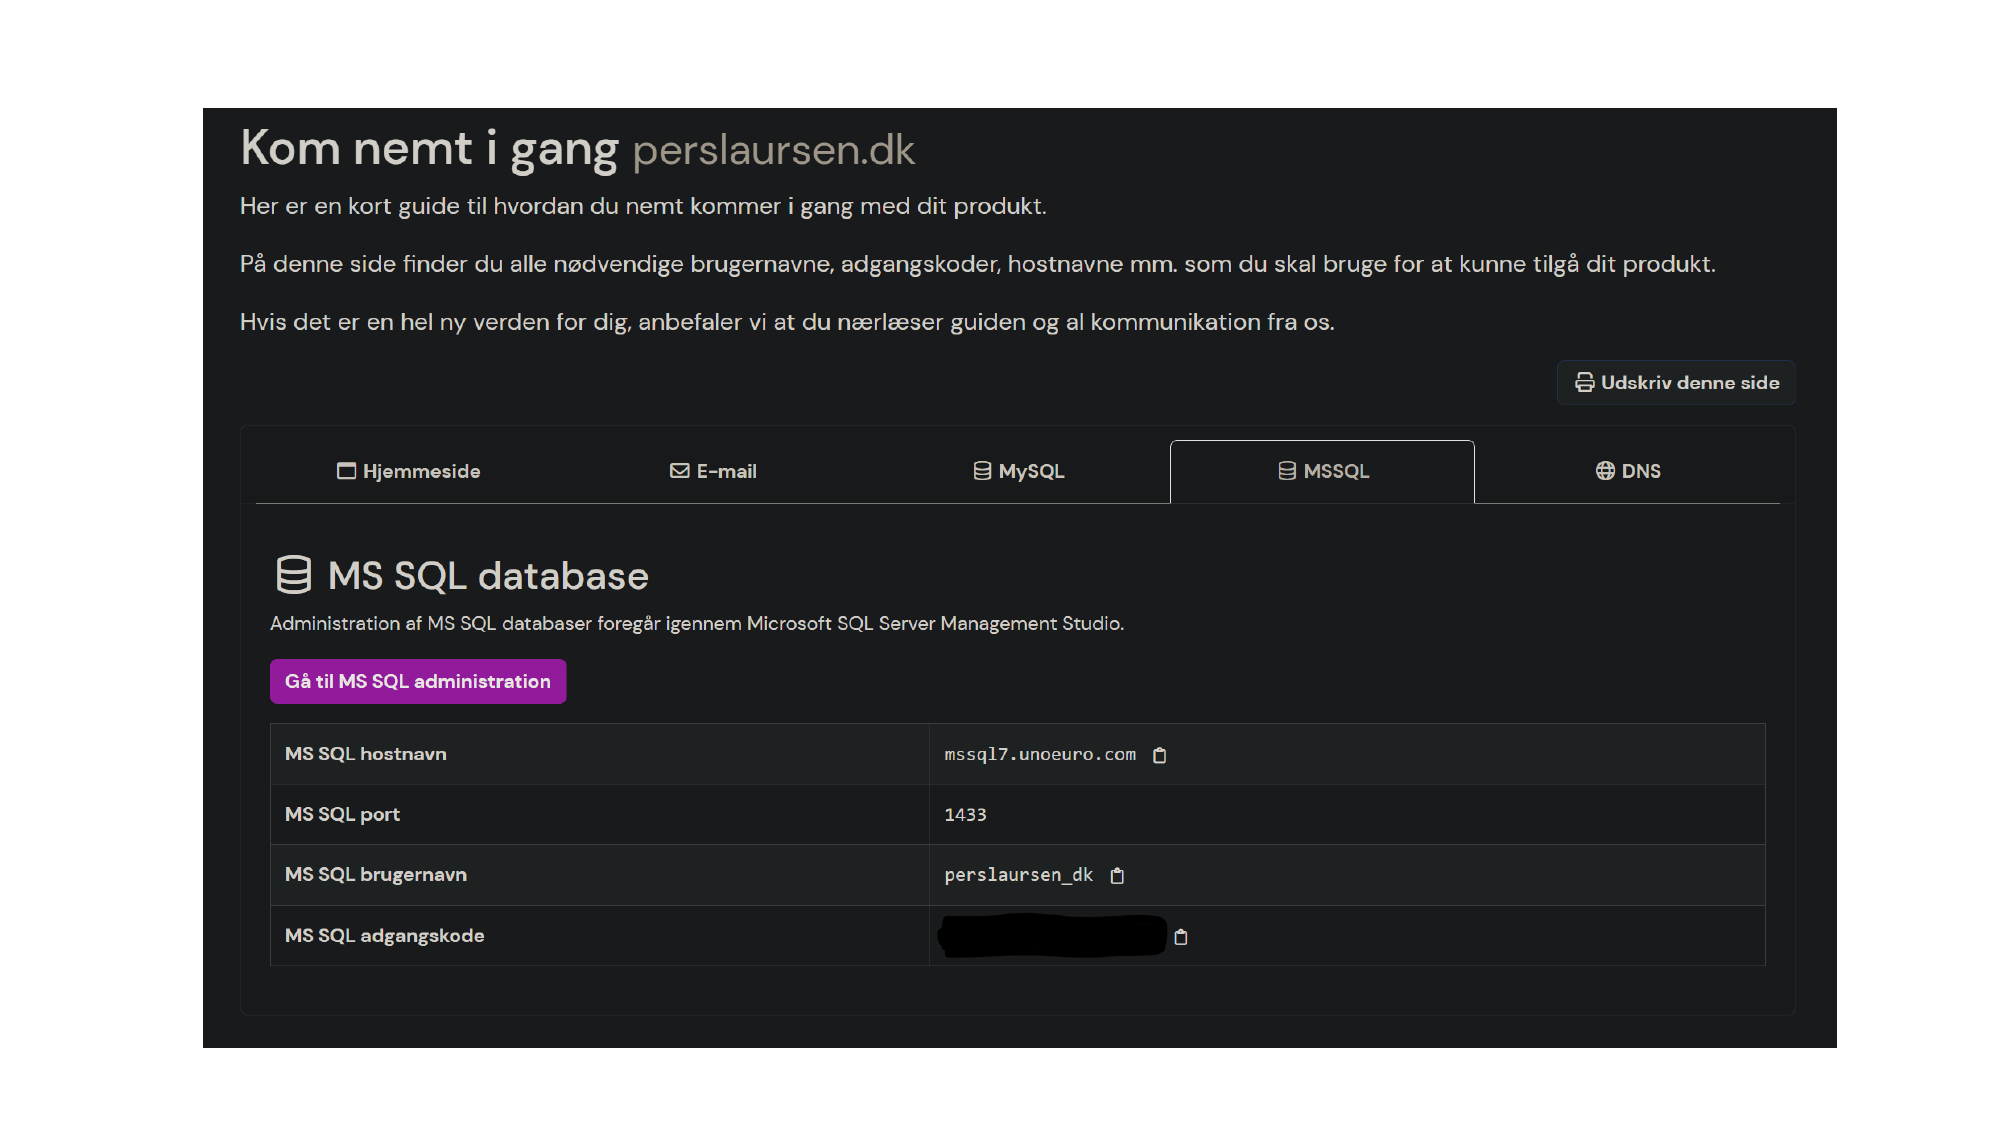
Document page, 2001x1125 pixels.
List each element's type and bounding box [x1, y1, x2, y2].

picture [203, 108, 1837, 1048]
